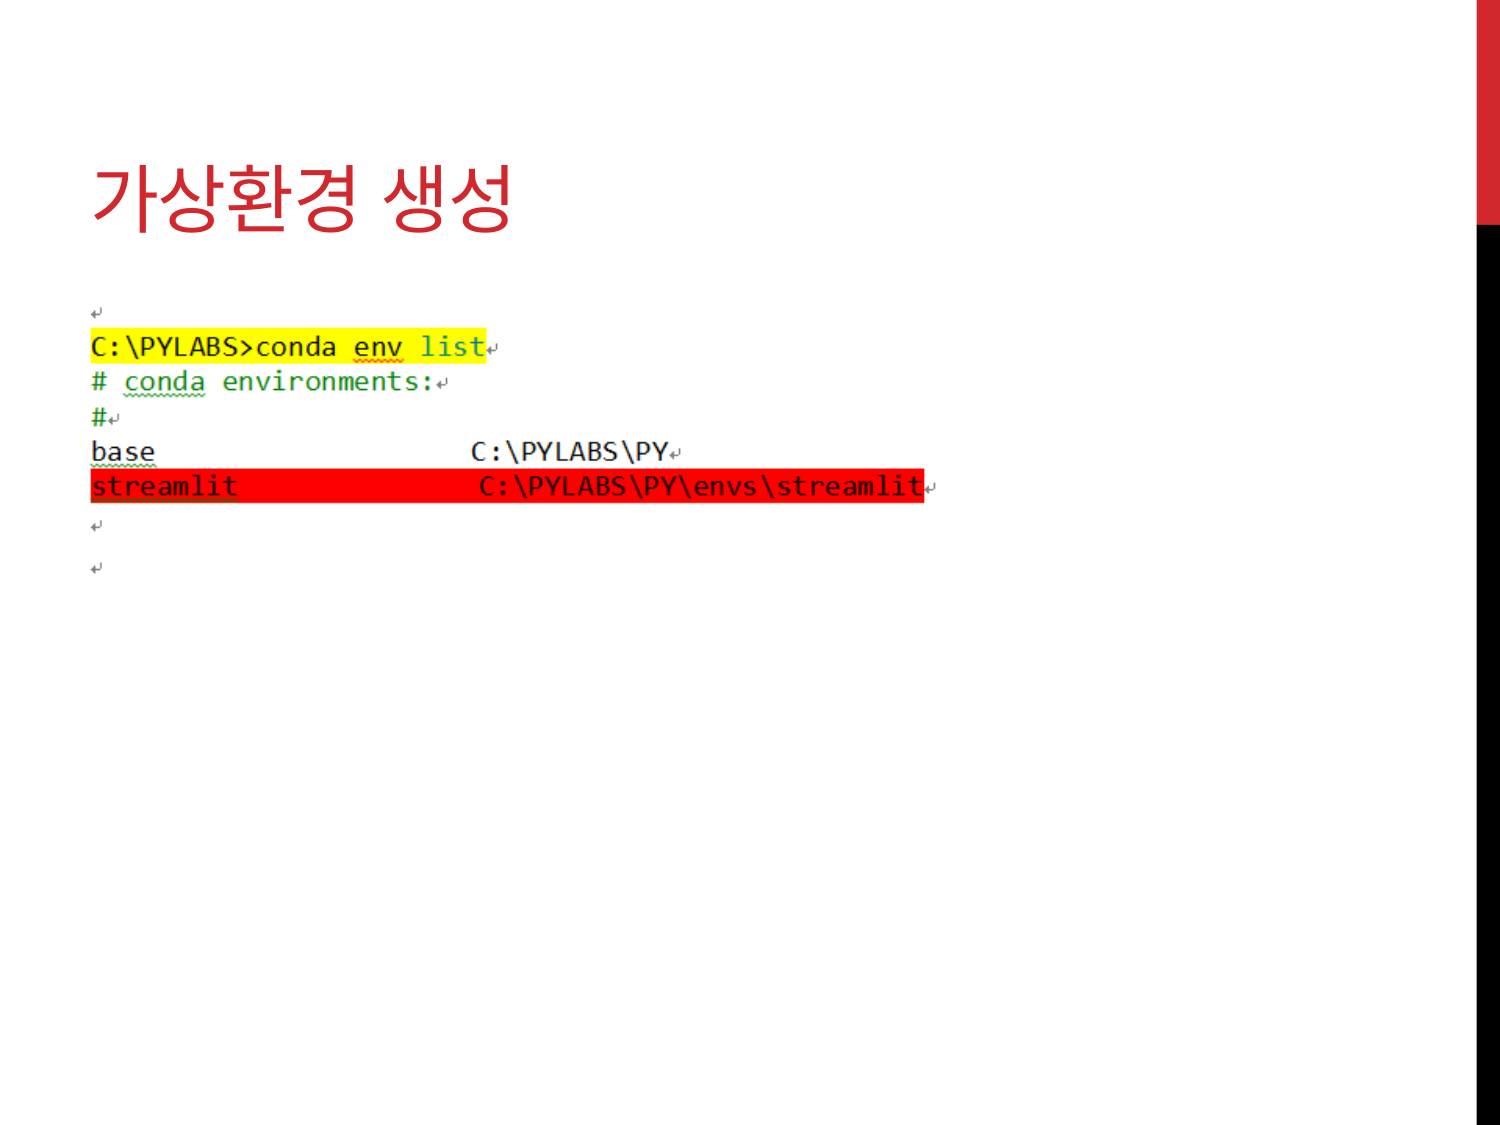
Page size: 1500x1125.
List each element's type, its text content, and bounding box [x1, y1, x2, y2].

title 가상환경 생성 [75, 25, 1025, 250]
picture [40, 302, 1157, 616]
